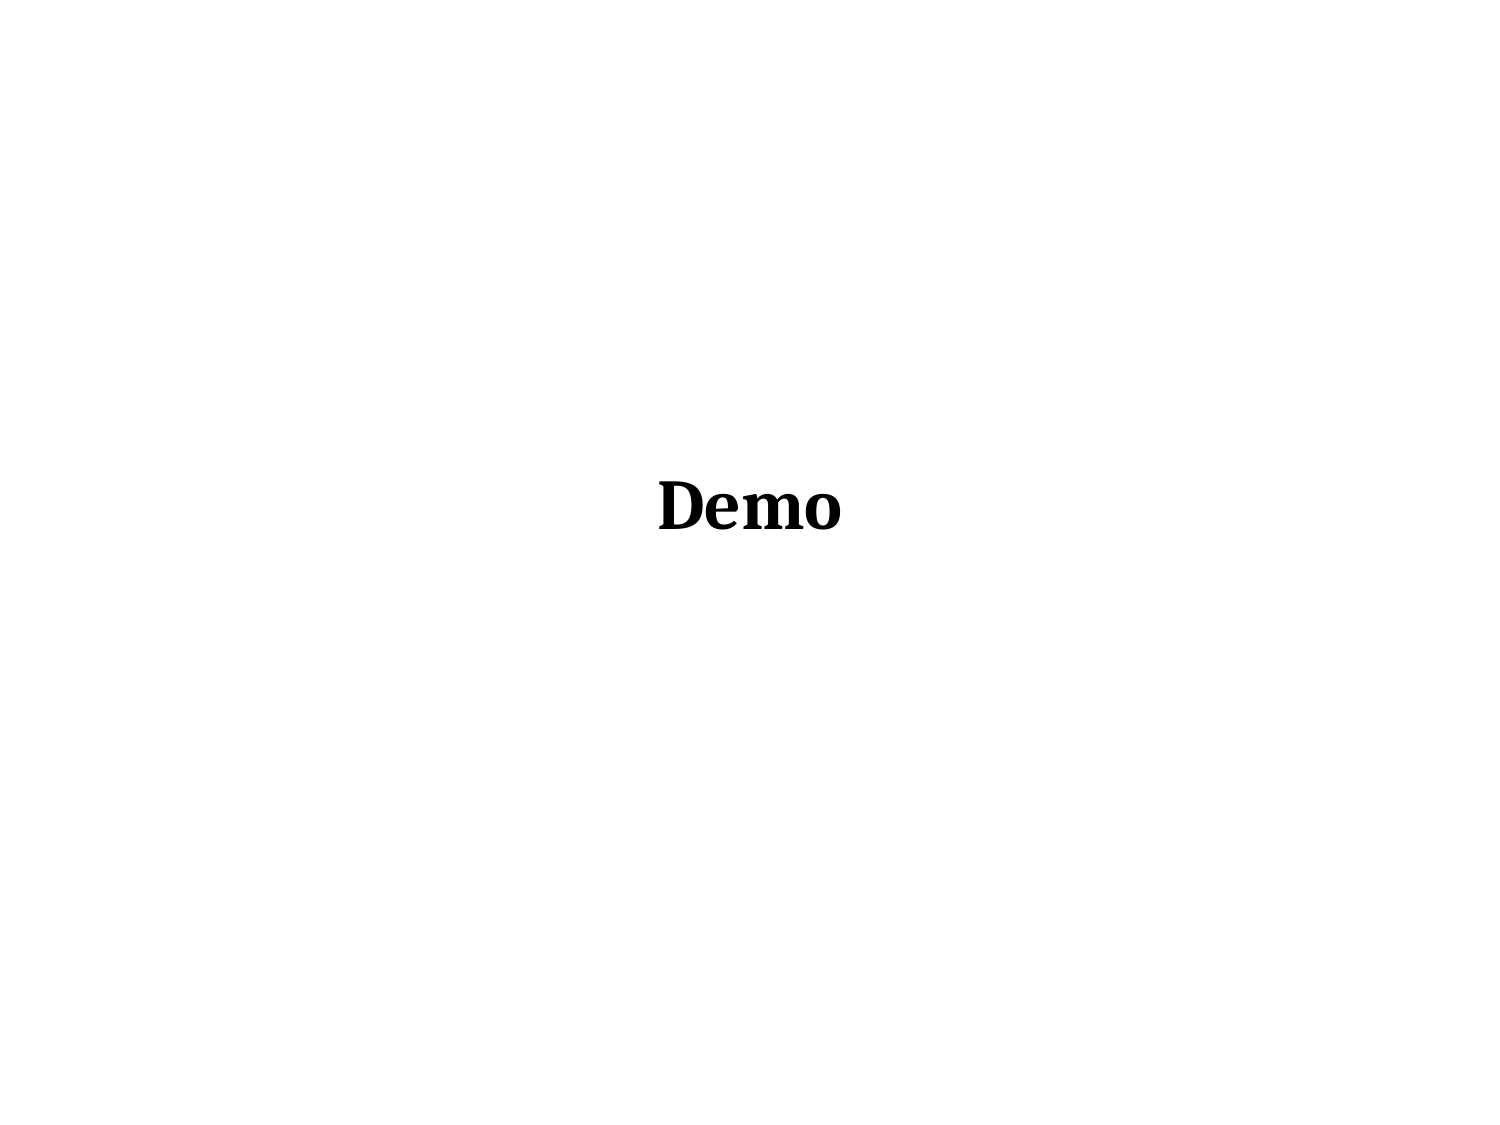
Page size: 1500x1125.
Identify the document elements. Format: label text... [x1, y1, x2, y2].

title Demo [75, 450, 1425, 638]
